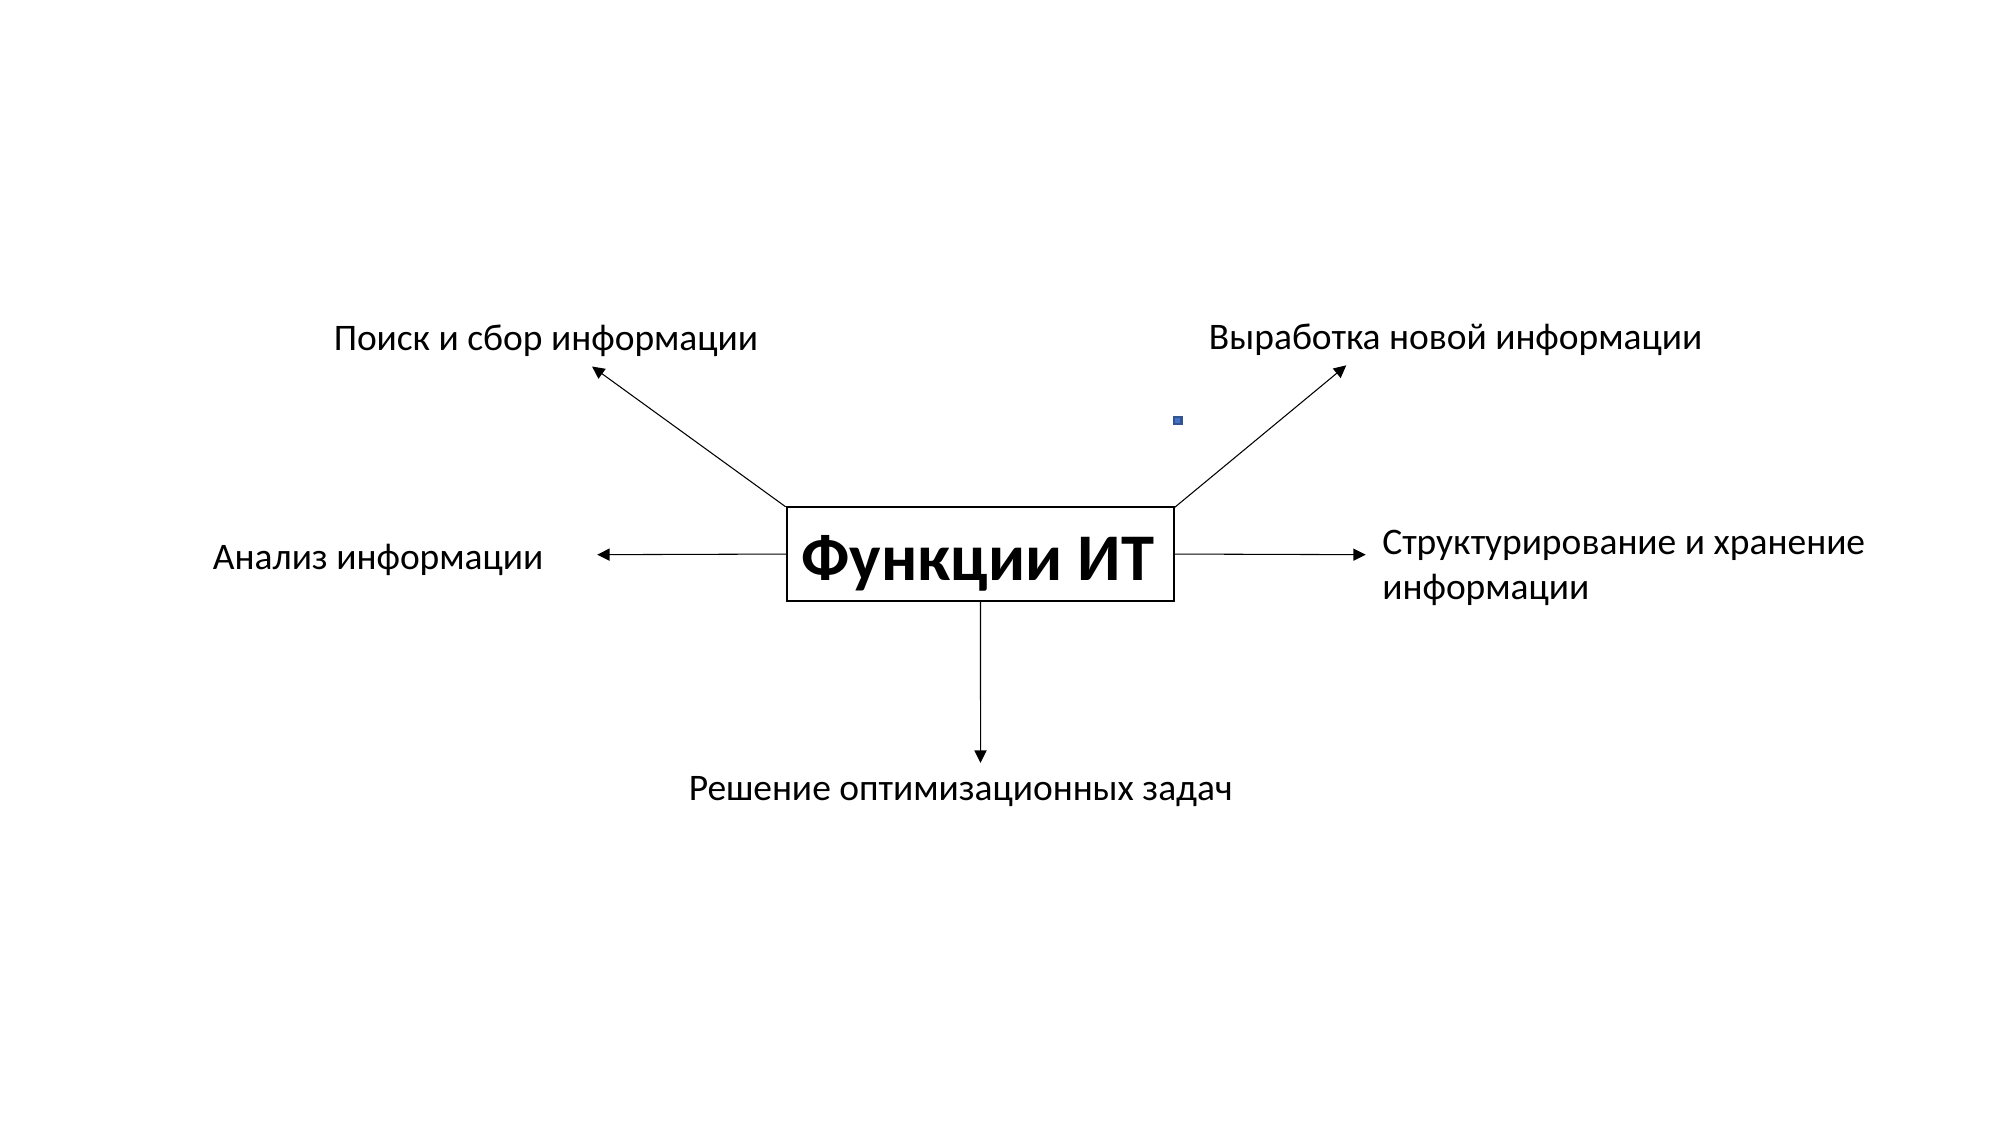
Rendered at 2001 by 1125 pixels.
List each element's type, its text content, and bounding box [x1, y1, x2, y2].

text_box Структурирование и хранение информации [1367, 509, 1975, 615]
text_box Выработка новой информации [1194, 304, 1785, 365]
text_box Поиск и сбор информации [318, 305, 786, 365]
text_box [1173, 365, 1347, 508]
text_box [592, 366, 786, 507]
text_box Функции ИТ [786, 506, 1175, 602]
text_box Анализ информации [198, 524, 665, 585]
text_box Решение оптимизационных задач [674, 755, 1287, 815]
